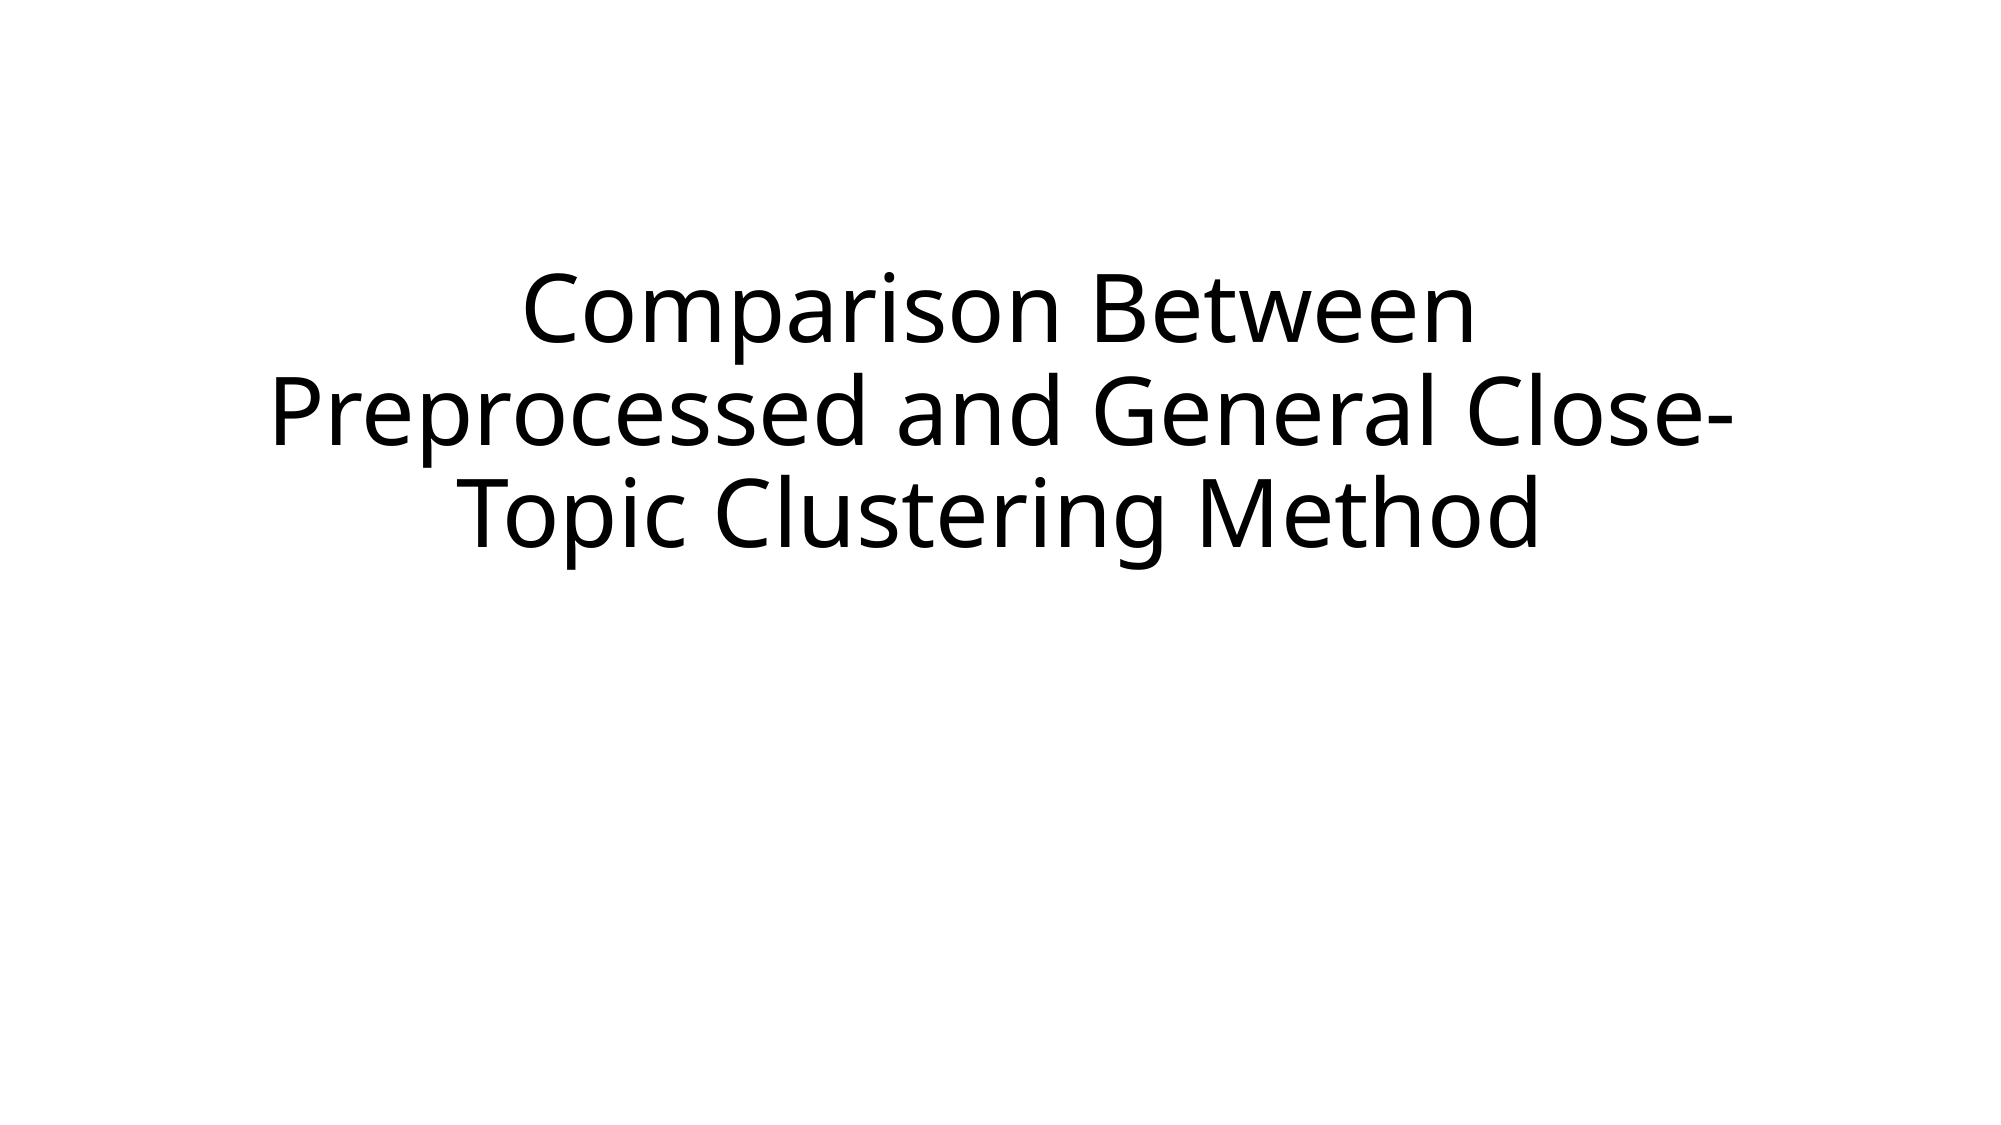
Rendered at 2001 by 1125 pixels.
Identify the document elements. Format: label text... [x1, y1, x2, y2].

title Comparison Between Preprocessed and General Close-Topic Clustering Method [249, 184, 1750, 576]
